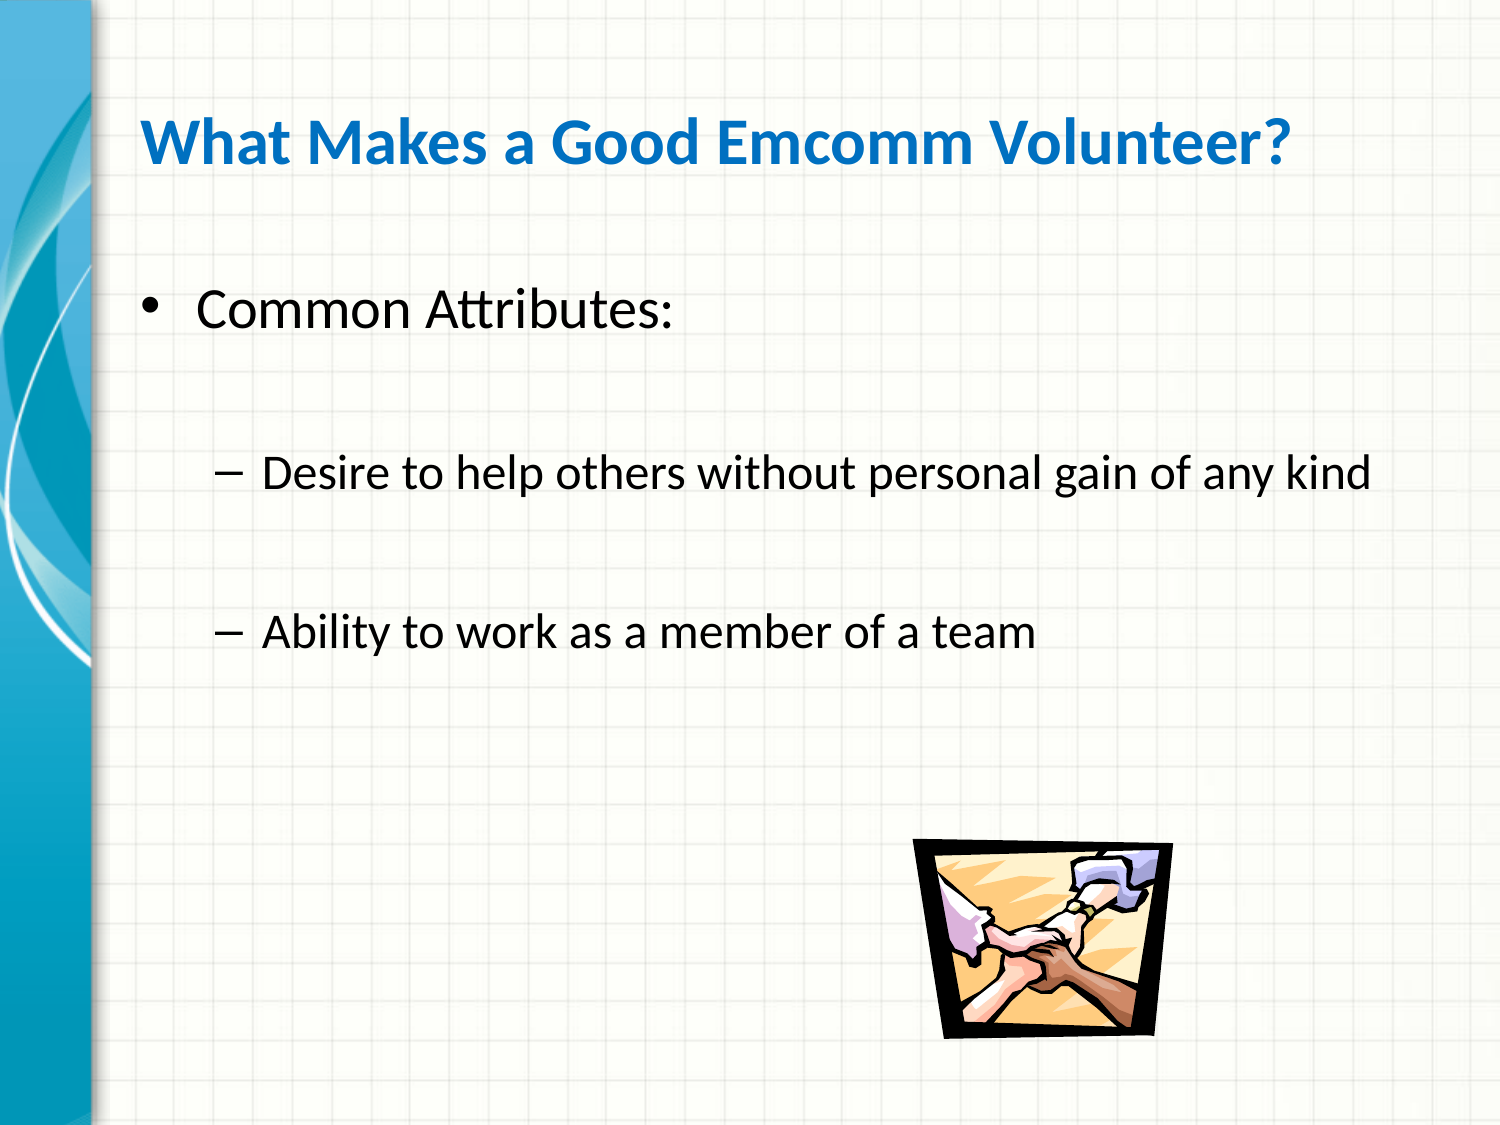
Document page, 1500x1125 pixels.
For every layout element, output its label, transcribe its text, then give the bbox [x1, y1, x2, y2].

list Common Attributes: Desire to help others without personal gain of any kind Ability to work as a member of a team [125, 262, 1450, 1005]
title What Makes a Good Emcomm Volunteer? [125, 44, 1450, 232]
picture [0, 0, 1500, 1125]
